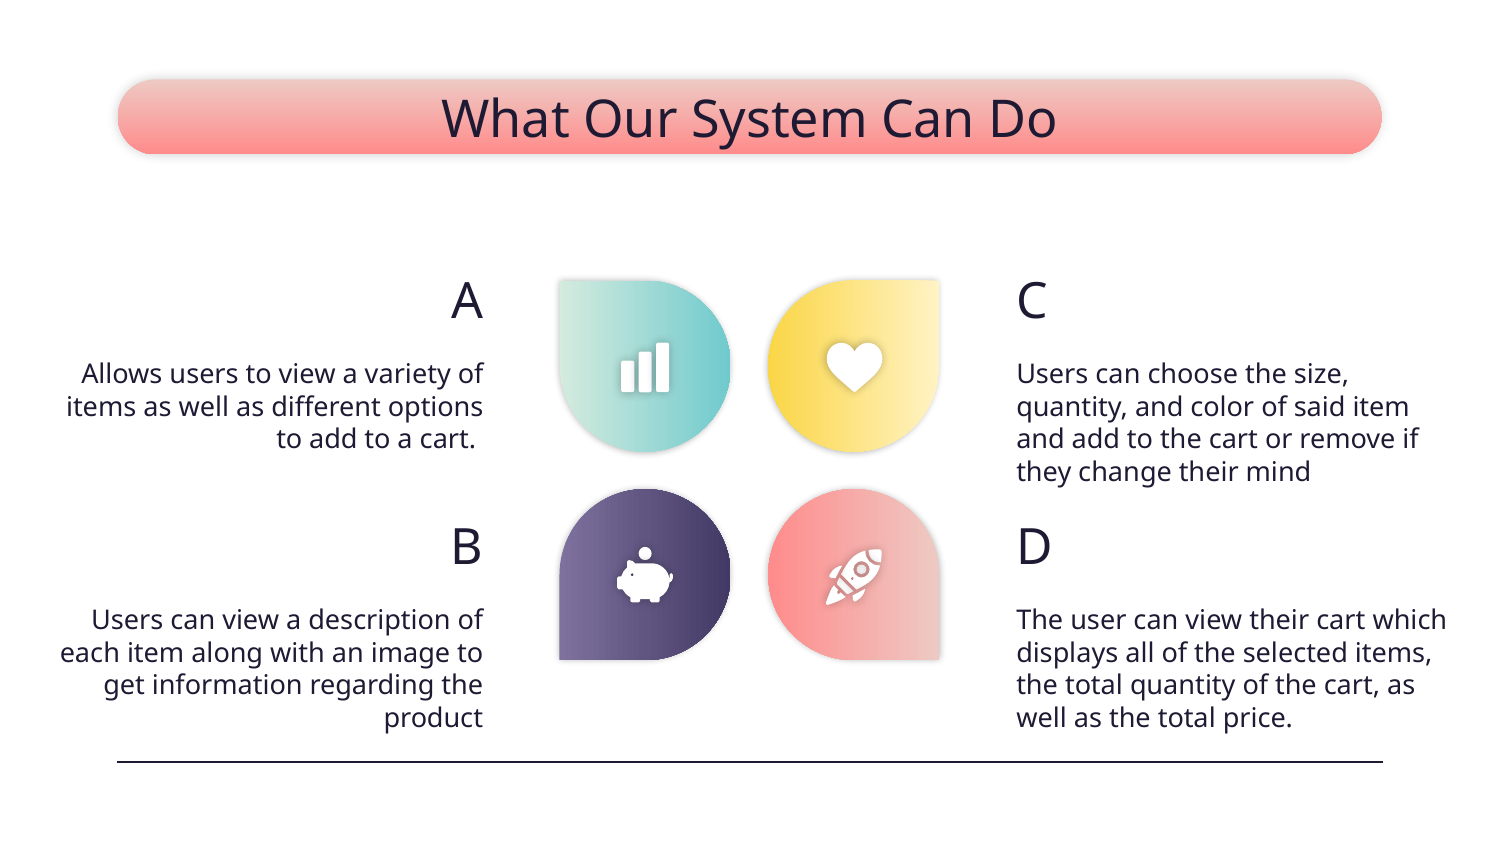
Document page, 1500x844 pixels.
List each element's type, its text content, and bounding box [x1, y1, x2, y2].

text_box [559, 489, 731, 661]
text_box [768, 280, 940, 452]
text_box [768, 489, 940, 661]
text_box Users can choose the size, quantity, and color of said item and add to the cart or remove if they change their mind [1001, 341, 1450, 490]
title What Our System Can Do [370, 79, 1130, 155]
text_box Allows users to view a variety of items as well as different options to add to a cart. [36, 341, 499, 457]
text_box A [116, 268, 499, 342]
text_box The user can view their cart which displays all of the selected items, the total quantity of the cart, as well as the total price. [1001, 587, 1463, 806]
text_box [620, 342, 670, 393]
text_box C [1001, 268, 1383, 342]
text_box B [116, 514, 499, 588]
text_box [826, 342, 883, 392]
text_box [825, 549, 882, 606]
text_box Users can view a description of each item along with an image to get information regarding the product [36, 587, 499, 759]
text_box D [1001, 514, 1383, 588]
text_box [616, 546, 674, 603]
text_box [559, 280, 731, 452]
